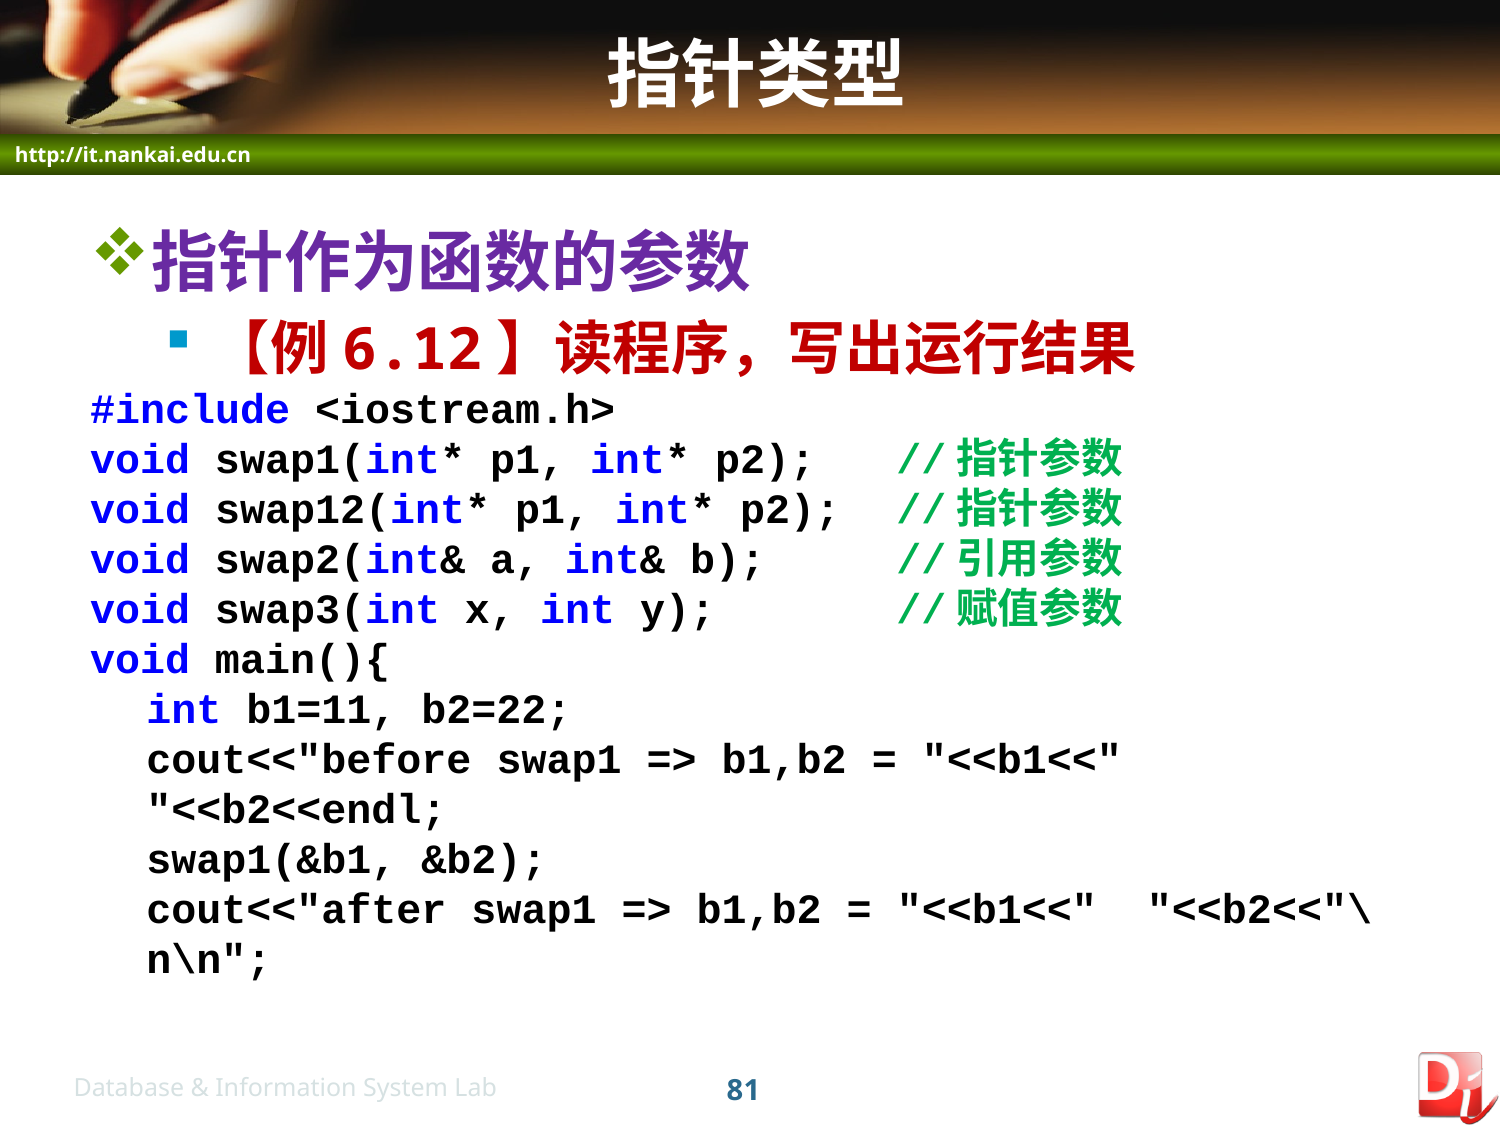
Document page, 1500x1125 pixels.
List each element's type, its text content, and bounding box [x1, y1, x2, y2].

footer Database & Information System Lab [58, 1064, 598, 1114]
title 指针类型 [74, 24, 1438, 118]
list 指针作为函数的参数 【例6.12】读程序，写出运行结果 #include <iostream.h> void swap1(int* p1, int* p2); //指针参数 void swap12(int* p1, int* p2); //指针参数 void swap2(int& a, int& b); //引用参数 void swap3(int x, int y); //赋值参数 void main(){ int b1=11, b2=22; cout<<"before swap1 => b1,b2 = "<<b1<<" "<<b2<<endl; swap1(&b1, &b2); cout<<"after swap1 => b1,b2 = "<<b1<<" "<<b2<<"\n\n"; [74, 212, 1413, 1038]
picture [0, 0, 1500, 134]
picture [1417, 1052, 1500, 1125]
slide_number 81 [607, 1063, 880, 1112]
